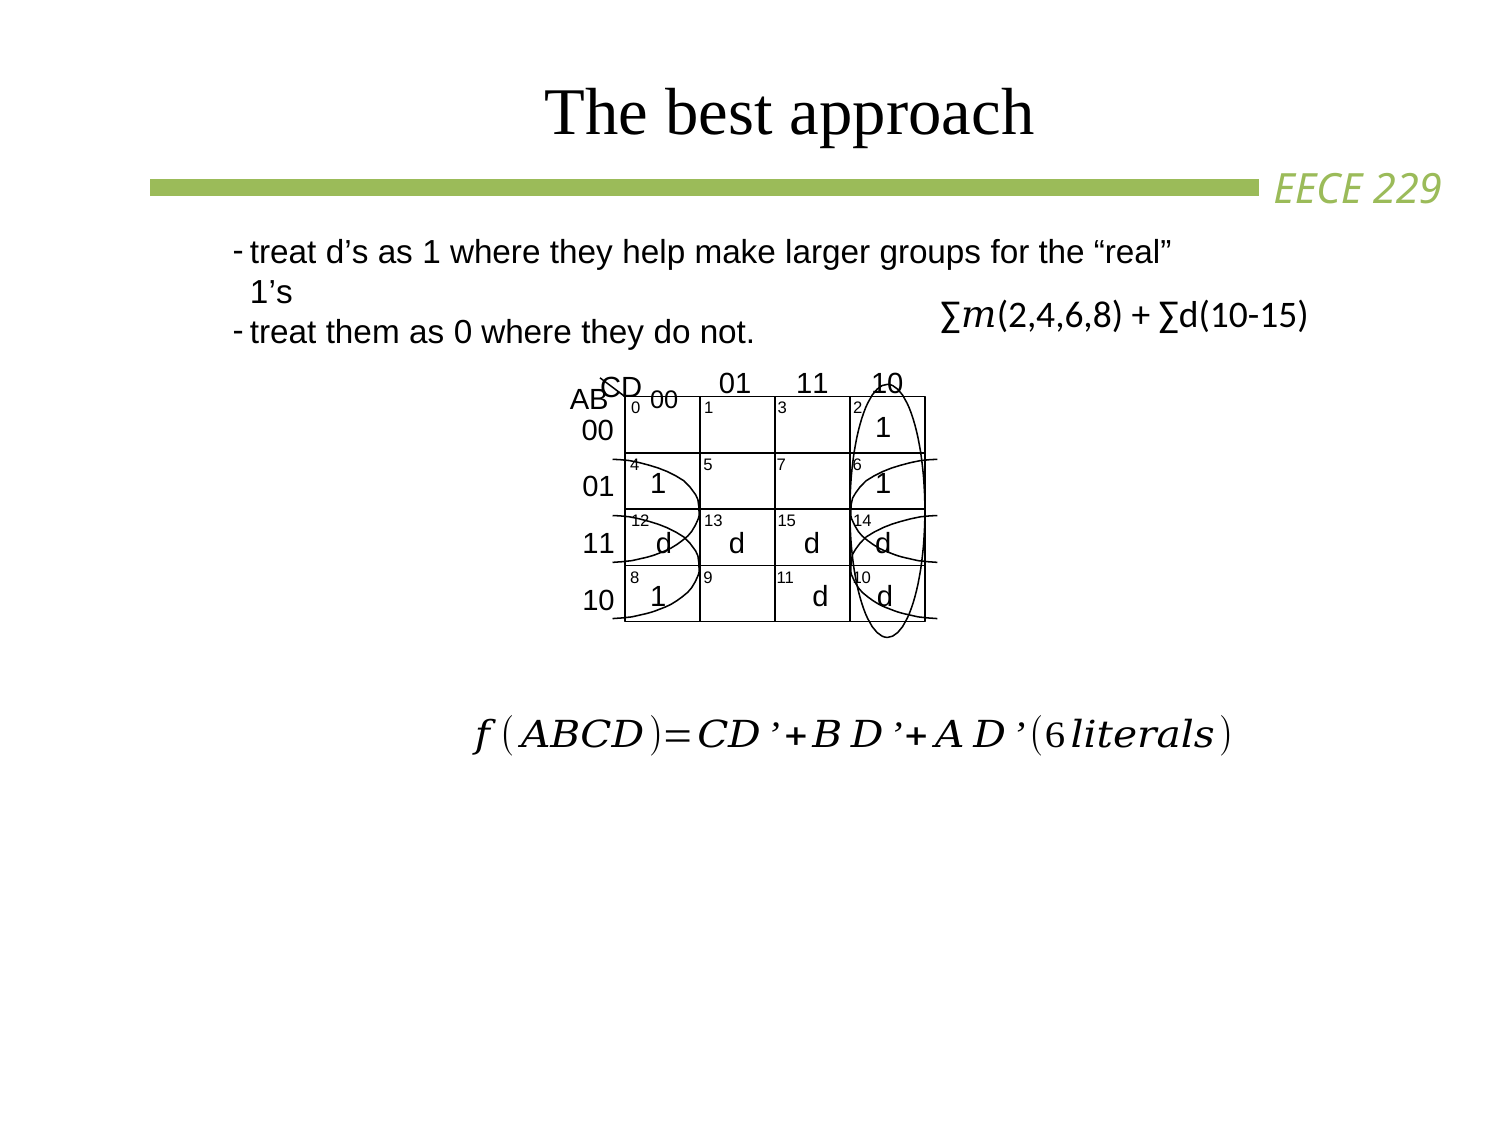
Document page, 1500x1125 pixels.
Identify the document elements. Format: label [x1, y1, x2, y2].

text_box [567, 353, 938, 638]
text_box [214, 184, 1221, 350]
title [93, 0, 1444, 202]
